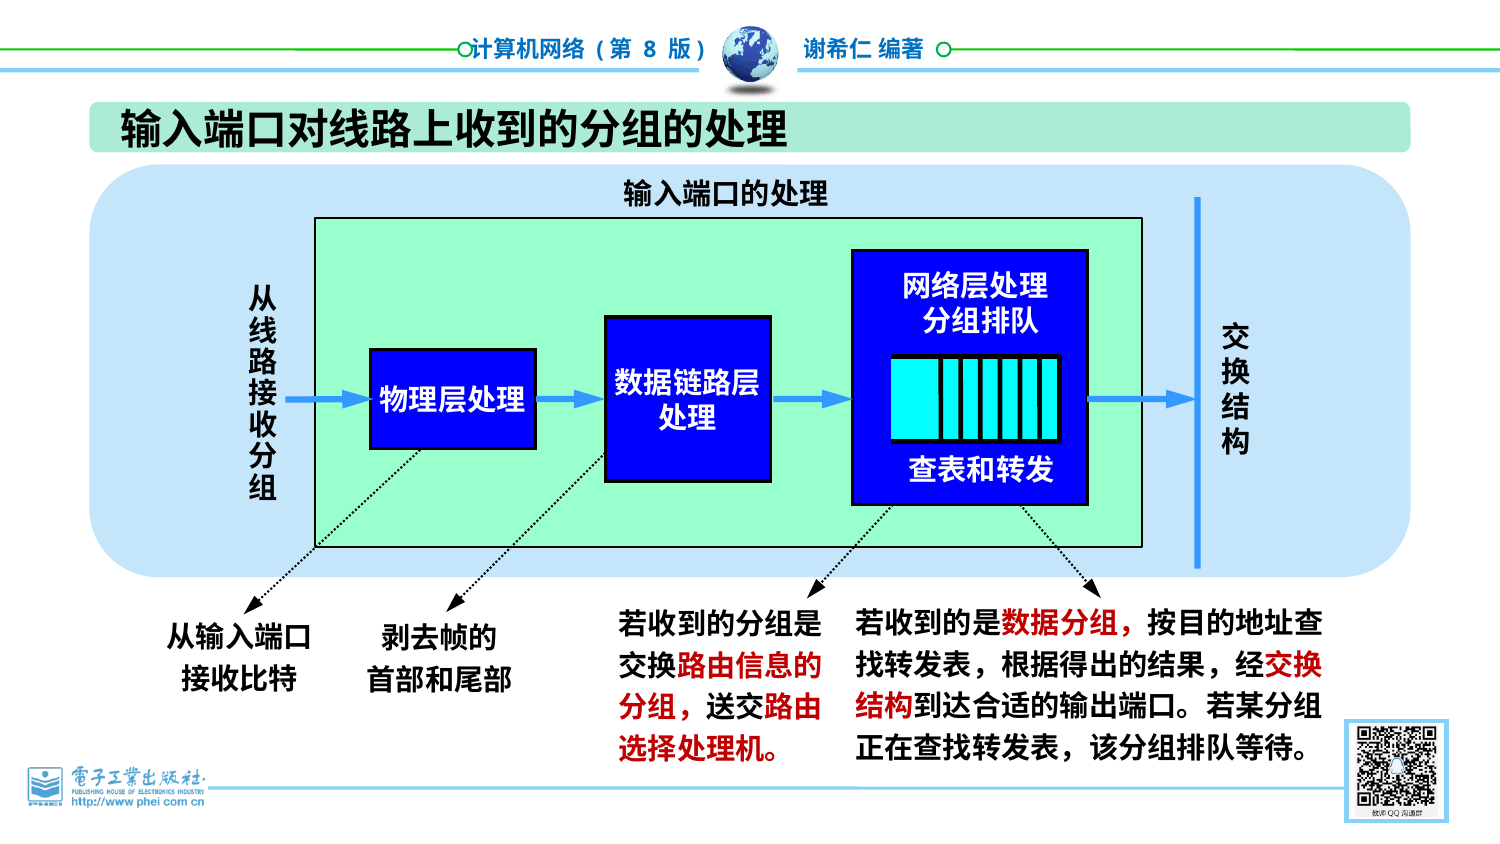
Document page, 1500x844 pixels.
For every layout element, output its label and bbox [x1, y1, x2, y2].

picture [720, 24, 780, 95]
text_box [89, 95, 1411, 160]
picture [23, 764, 208, 809]
picture [1355, 724, 1438, 817]
text_box [87, 162, 1413, 766]
